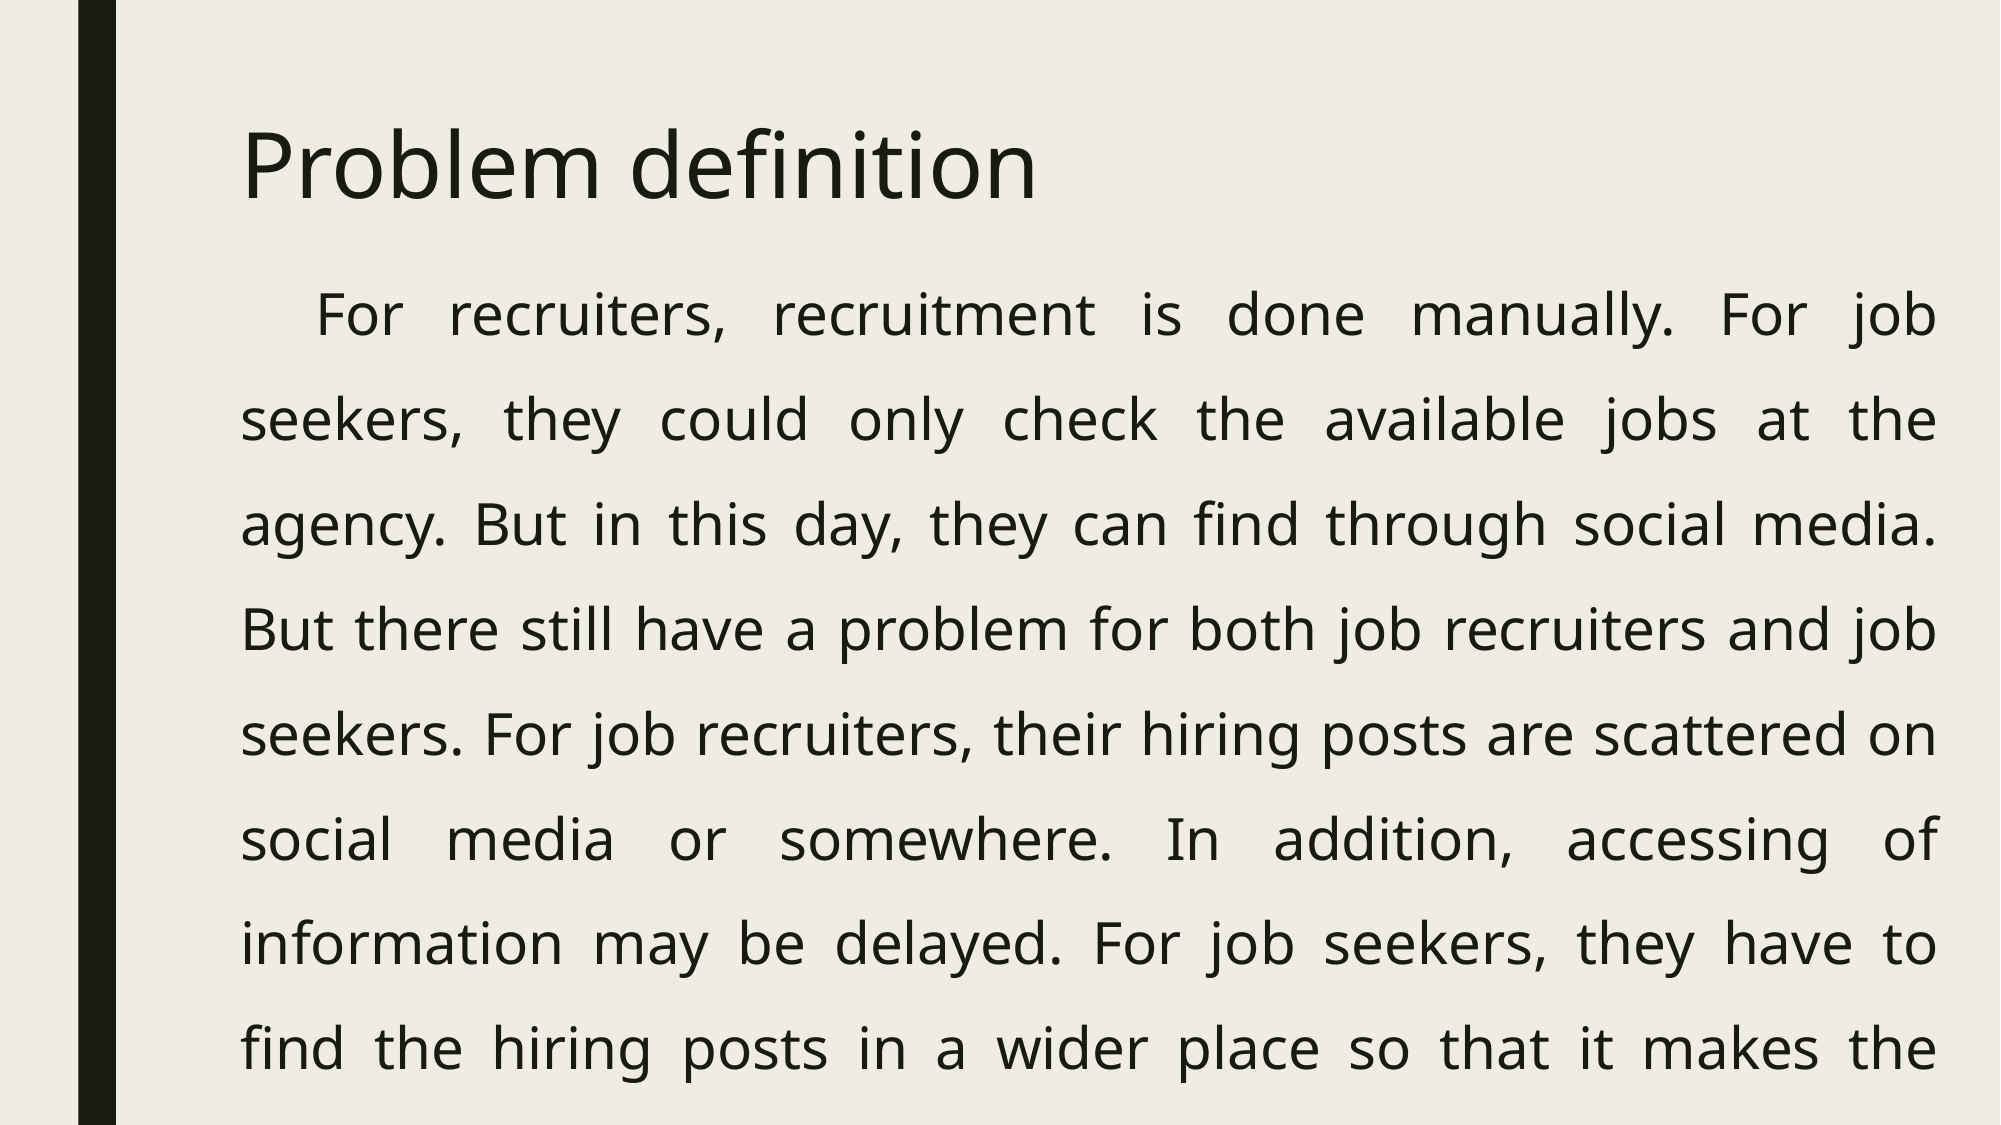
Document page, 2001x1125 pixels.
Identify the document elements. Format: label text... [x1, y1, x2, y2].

list For recruiters, recruitment is done manually. For job seekers, they could only check the available jobs at the agency. But in this day, they can find through social media. But there still have a problem for both job recruiters and job seekers. For job recruiters, their hiring posts are scattered on social media or somewhere. In addition, accessing of information may be delayed. For job seekers, they have to find the hiring posts in a wider place so that it makes the waste of time and cost. [225, 234, 1954, 949]
title Problem definition [225, 112, 1800, 234]
